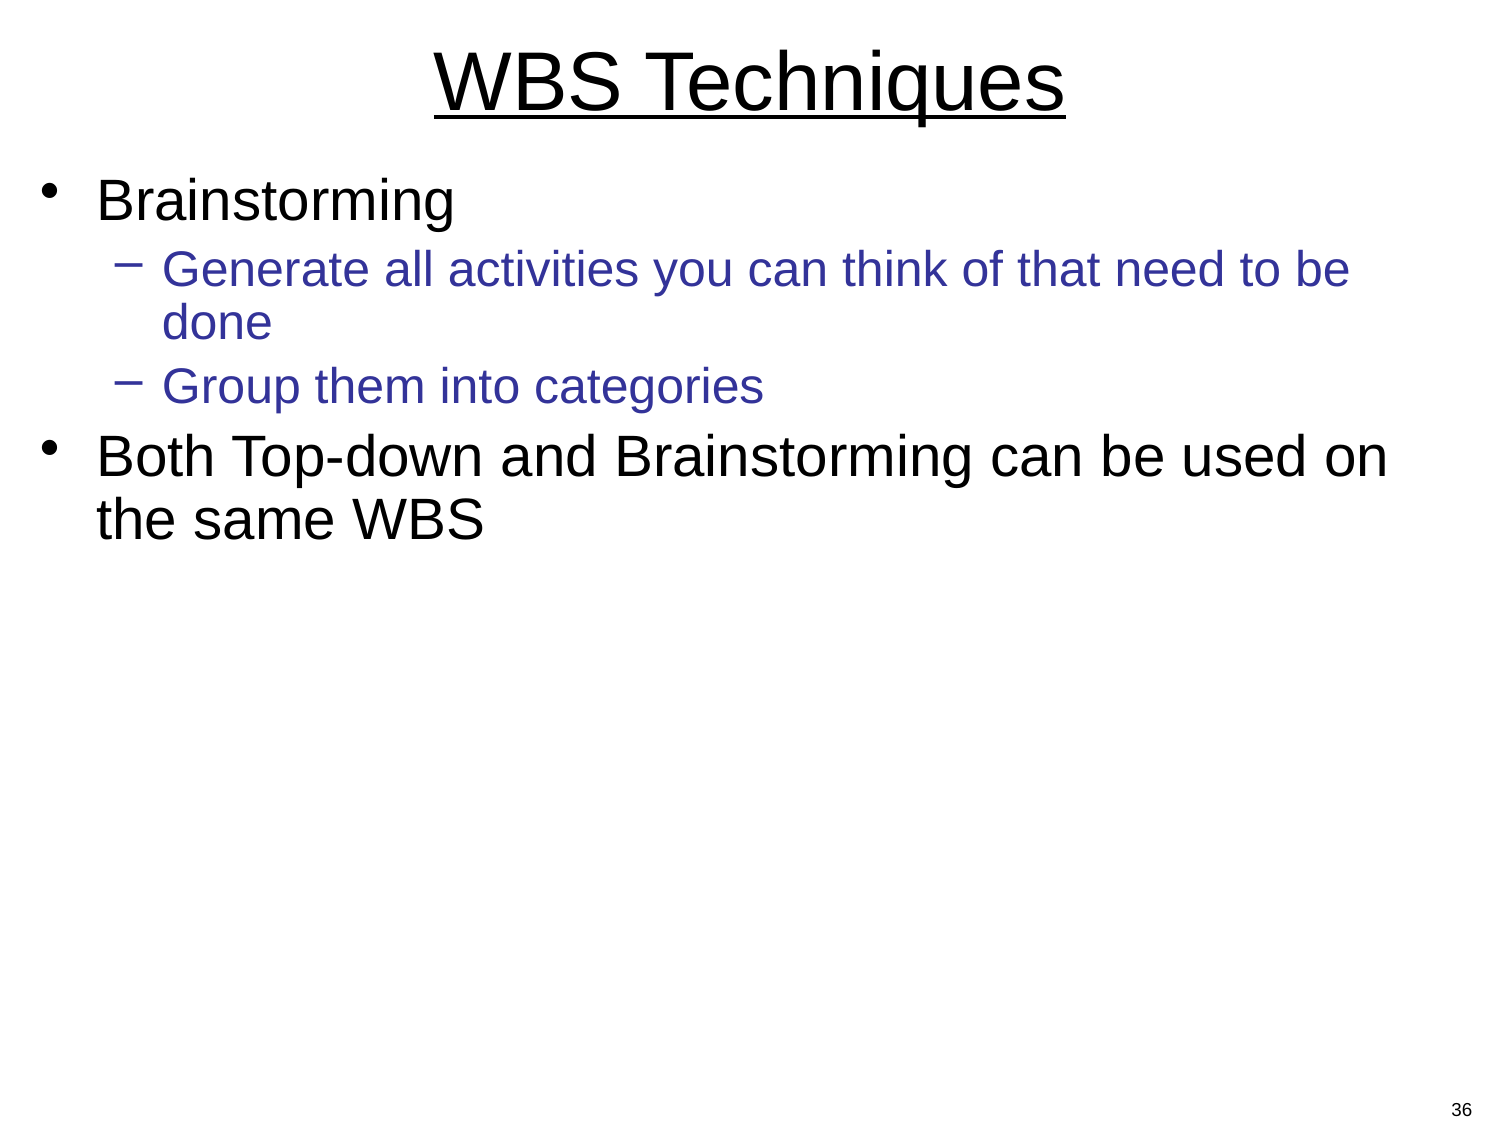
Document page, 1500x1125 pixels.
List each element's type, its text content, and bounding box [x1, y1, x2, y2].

title WBS Techniques [74, 13, 1426, 140]
slide_number 36 [1424, 1090, 1488, 1116]
list Brainstorming Generate all activities you can think of that need to be done Group them into categories Both Top-down and Brainstorming can be used on the same WBS [24, 162, 1463, 1051]
